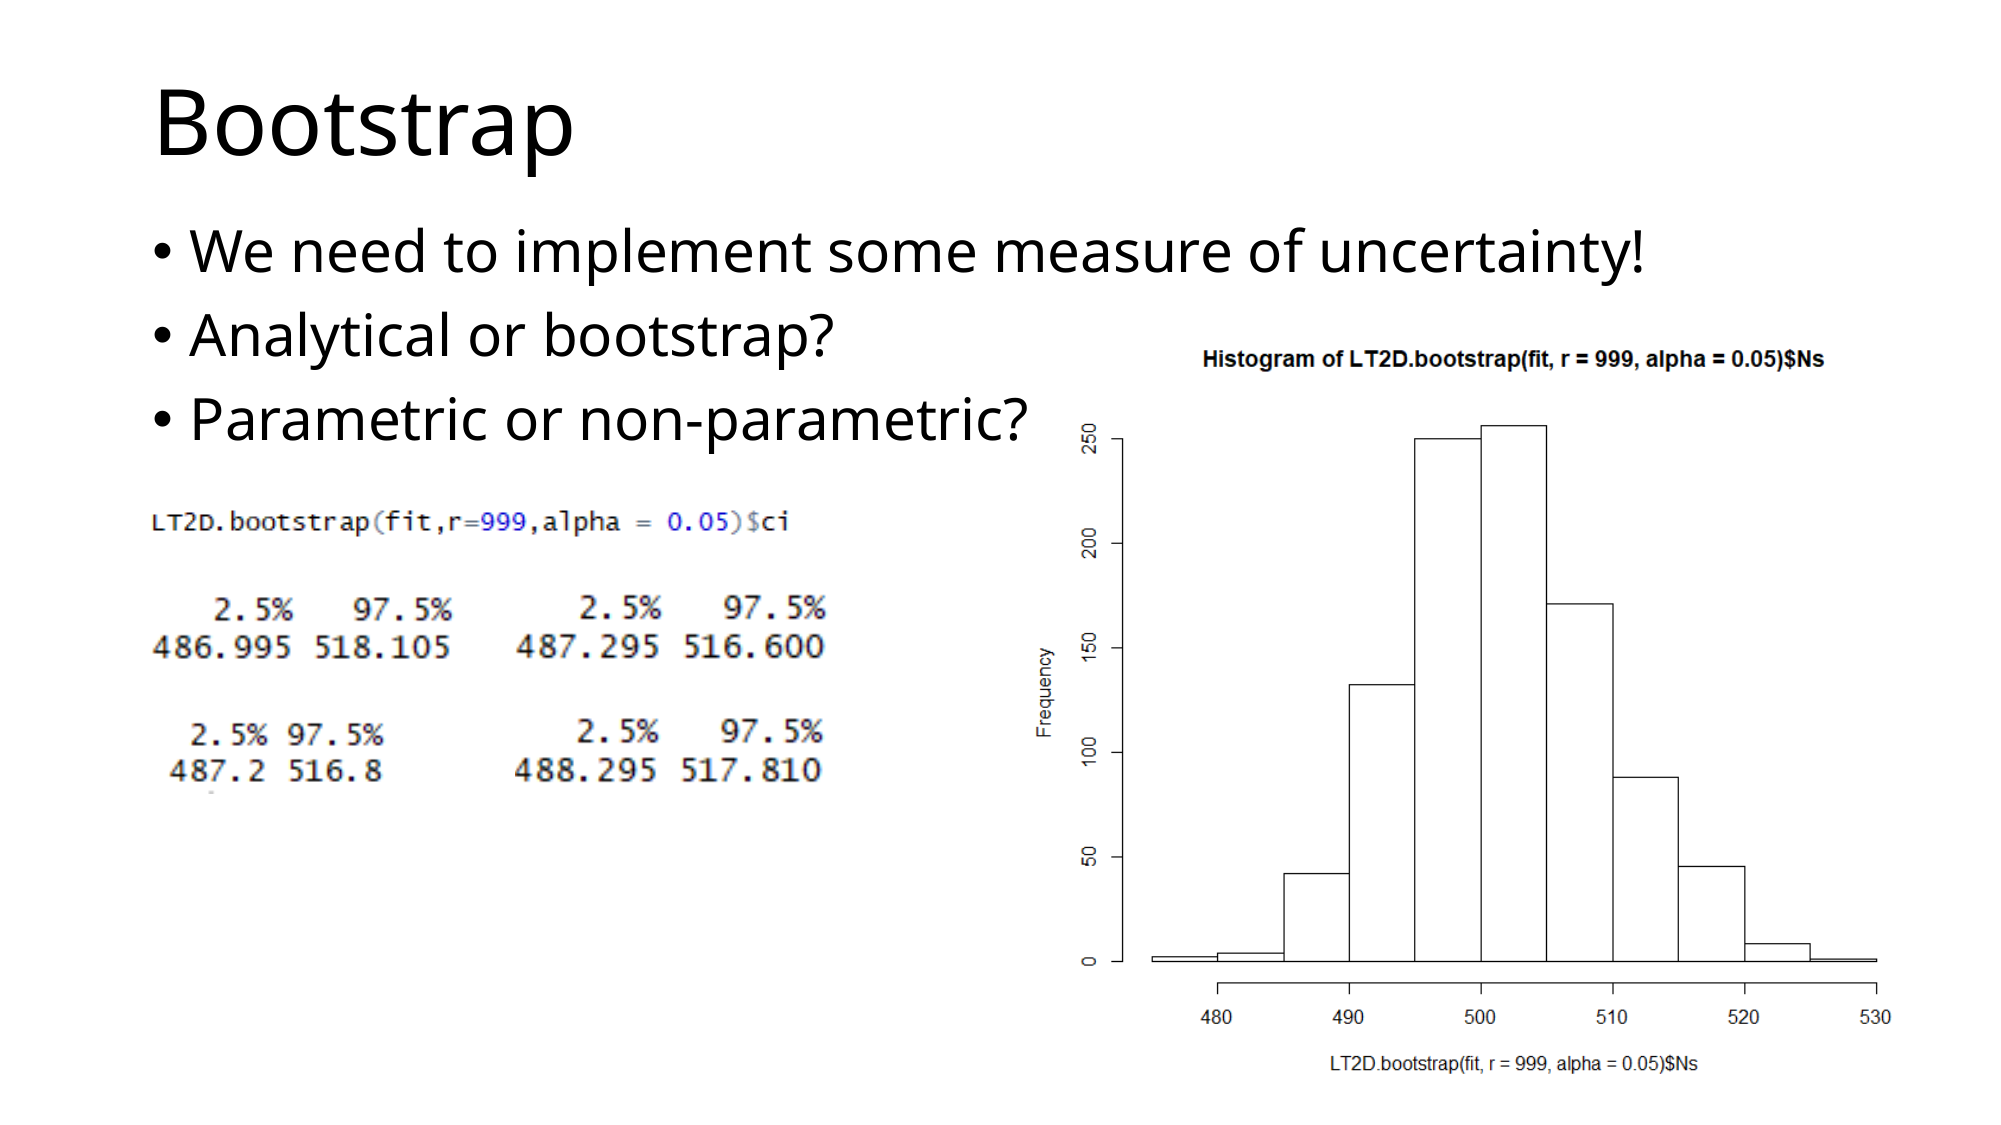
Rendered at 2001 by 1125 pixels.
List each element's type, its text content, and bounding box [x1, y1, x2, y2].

picture [166, 717, 398, 794]
picture [149, 591, 467, 669]
picture [514, 591, 836, 669]
list We need to implement some measure of uncertainty! Analytical or bootstrap? Parametric or non-parametric? [137, 215, 1863, 1014]
picture [1033, 342, 1907, 1081]
picture [148, 501, 810, 547]
picture [514, 712, 833, 790]
title Bootstrap [137, 59, 1863, 193]
